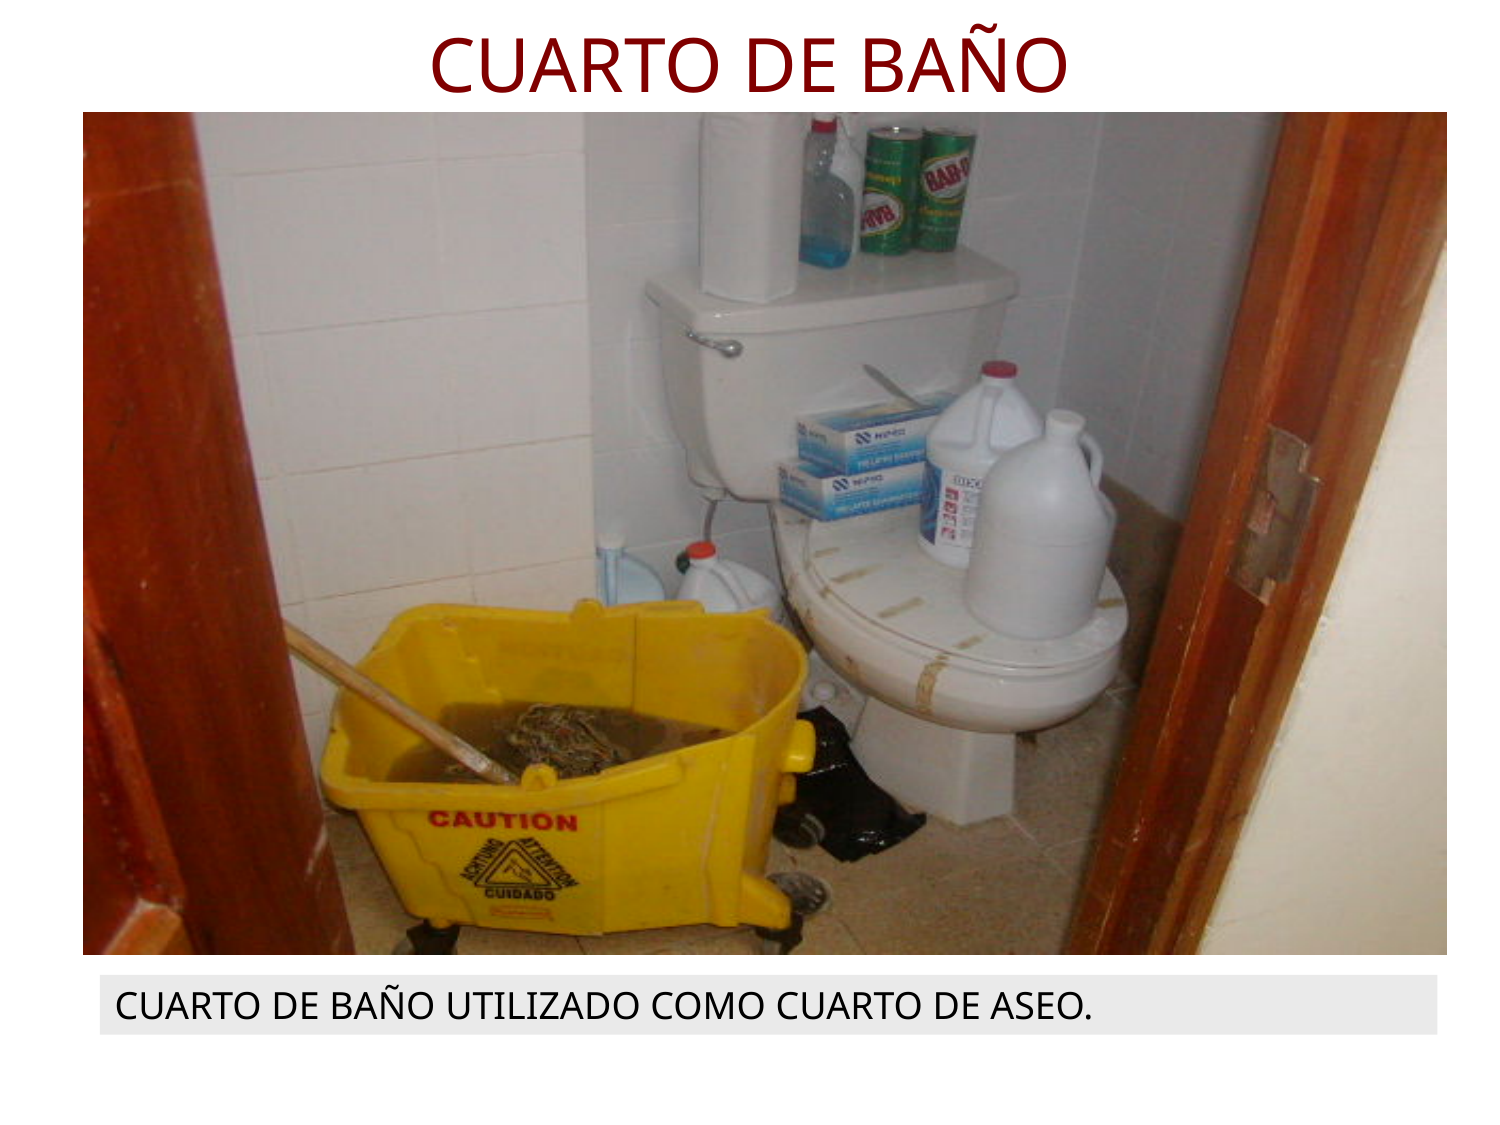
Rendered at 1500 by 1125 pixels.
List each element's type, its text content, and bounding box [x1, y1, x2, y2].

picture [83, 112, 1448, 956]
text_box CUARTO DE BAÑO UTILIZADO COMO CUARTO DE ASEO. [99, 974, 1438, 1035]
title CUARTO DE BAÑO [112, 24, 1388, 100]
